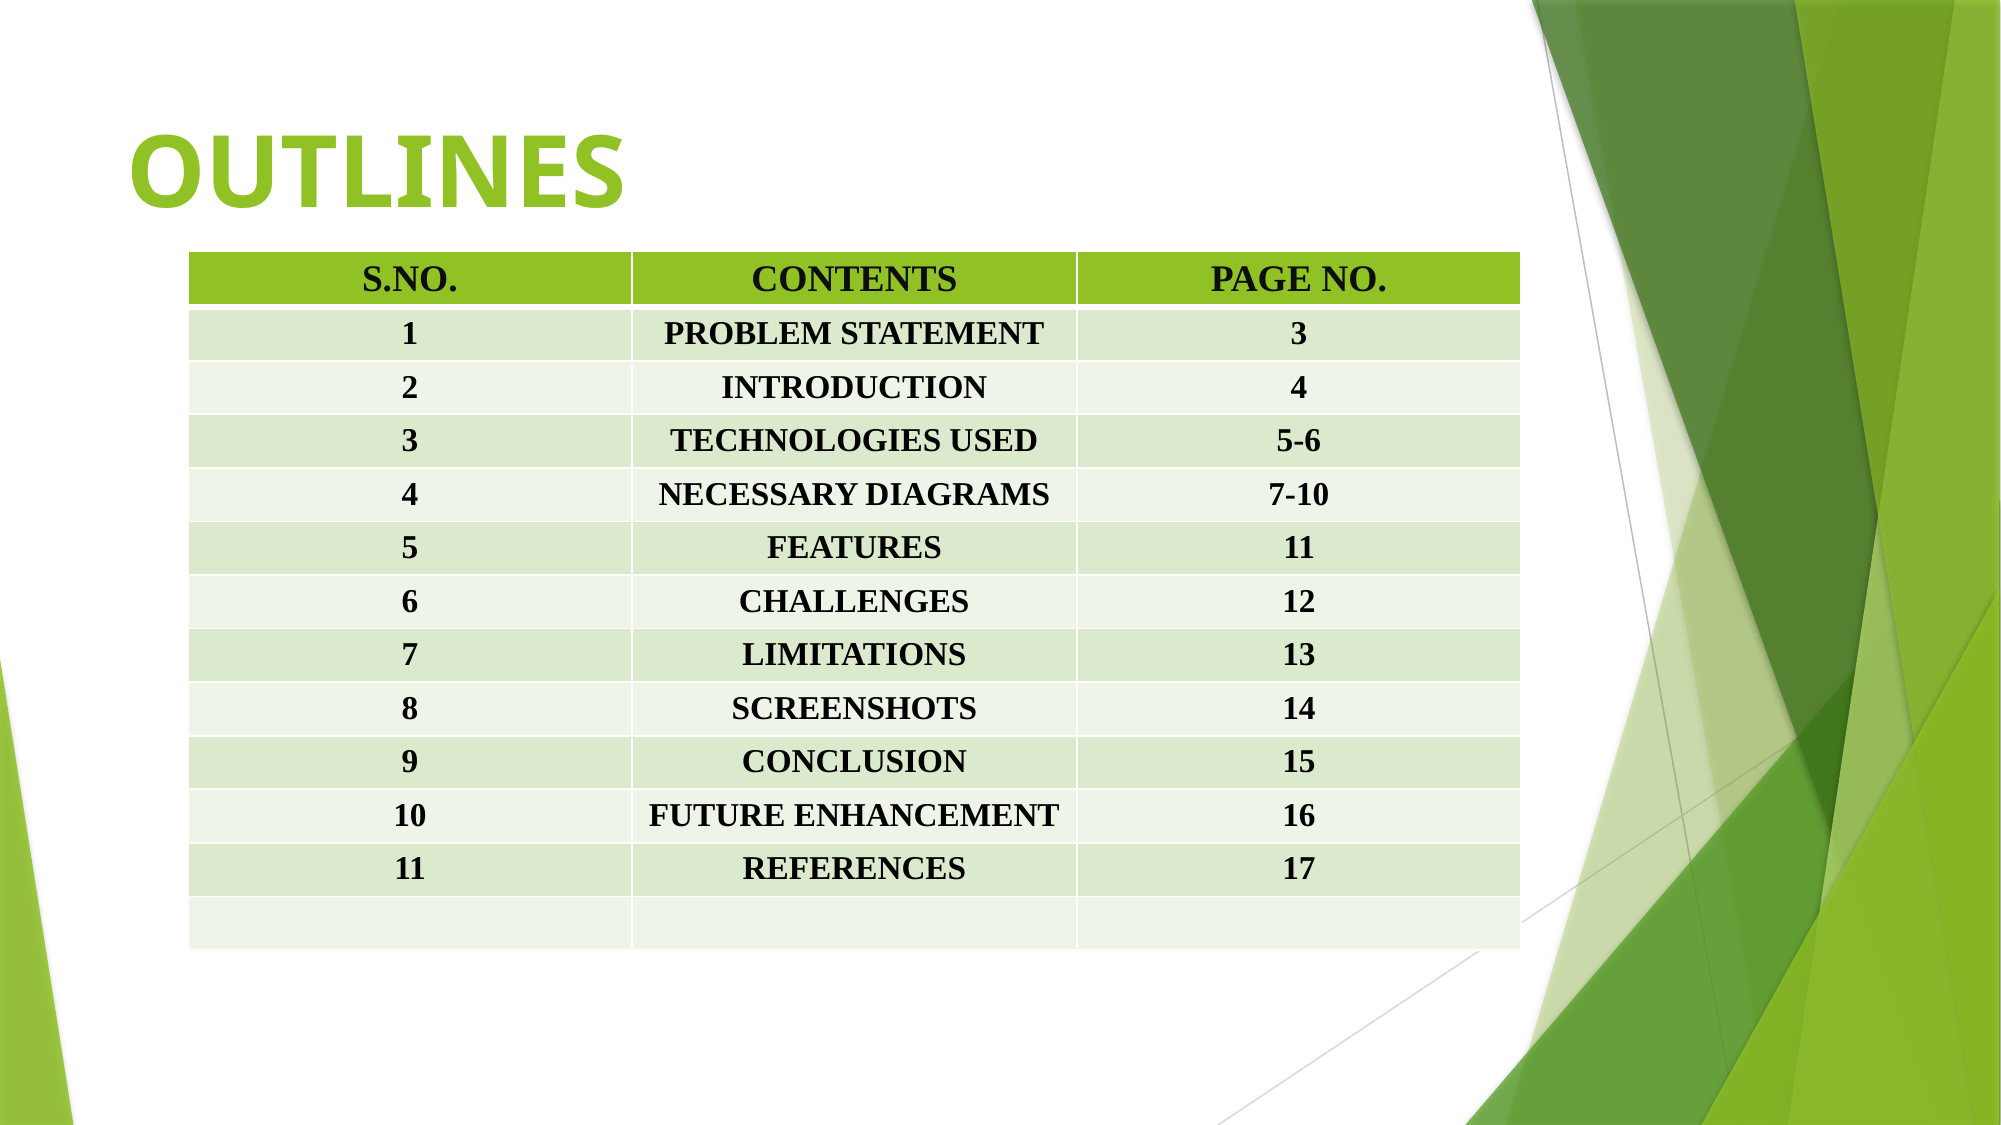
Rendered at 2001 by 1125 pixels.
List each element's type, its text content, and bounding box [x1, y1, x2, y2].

table_cell [189, 897, 631, 949]
table_cell REFERENCES [633, 844, 1076, 896]
title OUTLINES [111, 99, 1522, 317]
table_cell NECESSARY DIAGRAMS [633, 469, 1076, 521]
table_cell FUTURE ENHANCEMENT [633, 790, 1076, 842]
table_cell 9 [189, 737, 631, 788]
table_header CONTENTS [633, 252, 1076, 304]
table_cell 12 [1078, 576, 1520, 628]
table_header PAGE NO. [1078, 252, 1520, 304]
table_cell 17 [1078, 844, 1520, 896]
table_cell 10 [189, 790, 631, 842]
table_cell 7 [189, 629, 631, 681]
table_cell 5 [189, 522, 631, 574]
table_cell 3 [1078, 310, 1520, 360]
table_cell 15 [1078, 737, 1520, 788]
table_cell [633, 897, 1076, 949]
table_cell 3 [189, 415, 631, 467]
table_cell 11 [189, 844, 631, 896]
table_cell 16 [1078, 790, 1520, 842]
table_cell CHALLENGES [633, 576, 1076, 628]
table_cell 11 [1078, 522, 1520, 574]
table_cell LIMITATIONS [633, 629, 1076, 681]
table_cell 5-6 [1078, 415, 1520, 467]
table_cell 6 [189, 576, 631, 628]
table_cell 14 [1078, 683, 1520, 735]
table_header S.NO. [189, 252, 631, 304]
table_cell PROBLEM STATEMENT [633, 310, 1076, 360]
table_cell [1078, 897, 1520, 949]
table_cell 7-10 [1078, 469, 1520, 521]
table_cell 1 [189, 310, 631, 360]
table_cell 8 [189, 683, 631, 735]
table_cell CONCLUSION [633, 737, 1076, 788]
table_cell SCREENSHOTS [633, 683, 1076, 735]
table_cell 4 [1078, 362, 1520, 413]
table_cell TECHNOLOGIES USED [633, 415, 1076, 467]
table_cell 13 [1078, 629, 1520, 681]
table_cell 4 [189, 469, 631, 521]
table_cell 2 [189, 362, 631, 413]
table_cell INTRODUCTION [633, 362, 1076, 413]
table_cell FEATURES [633, 522, 1076, 574]
